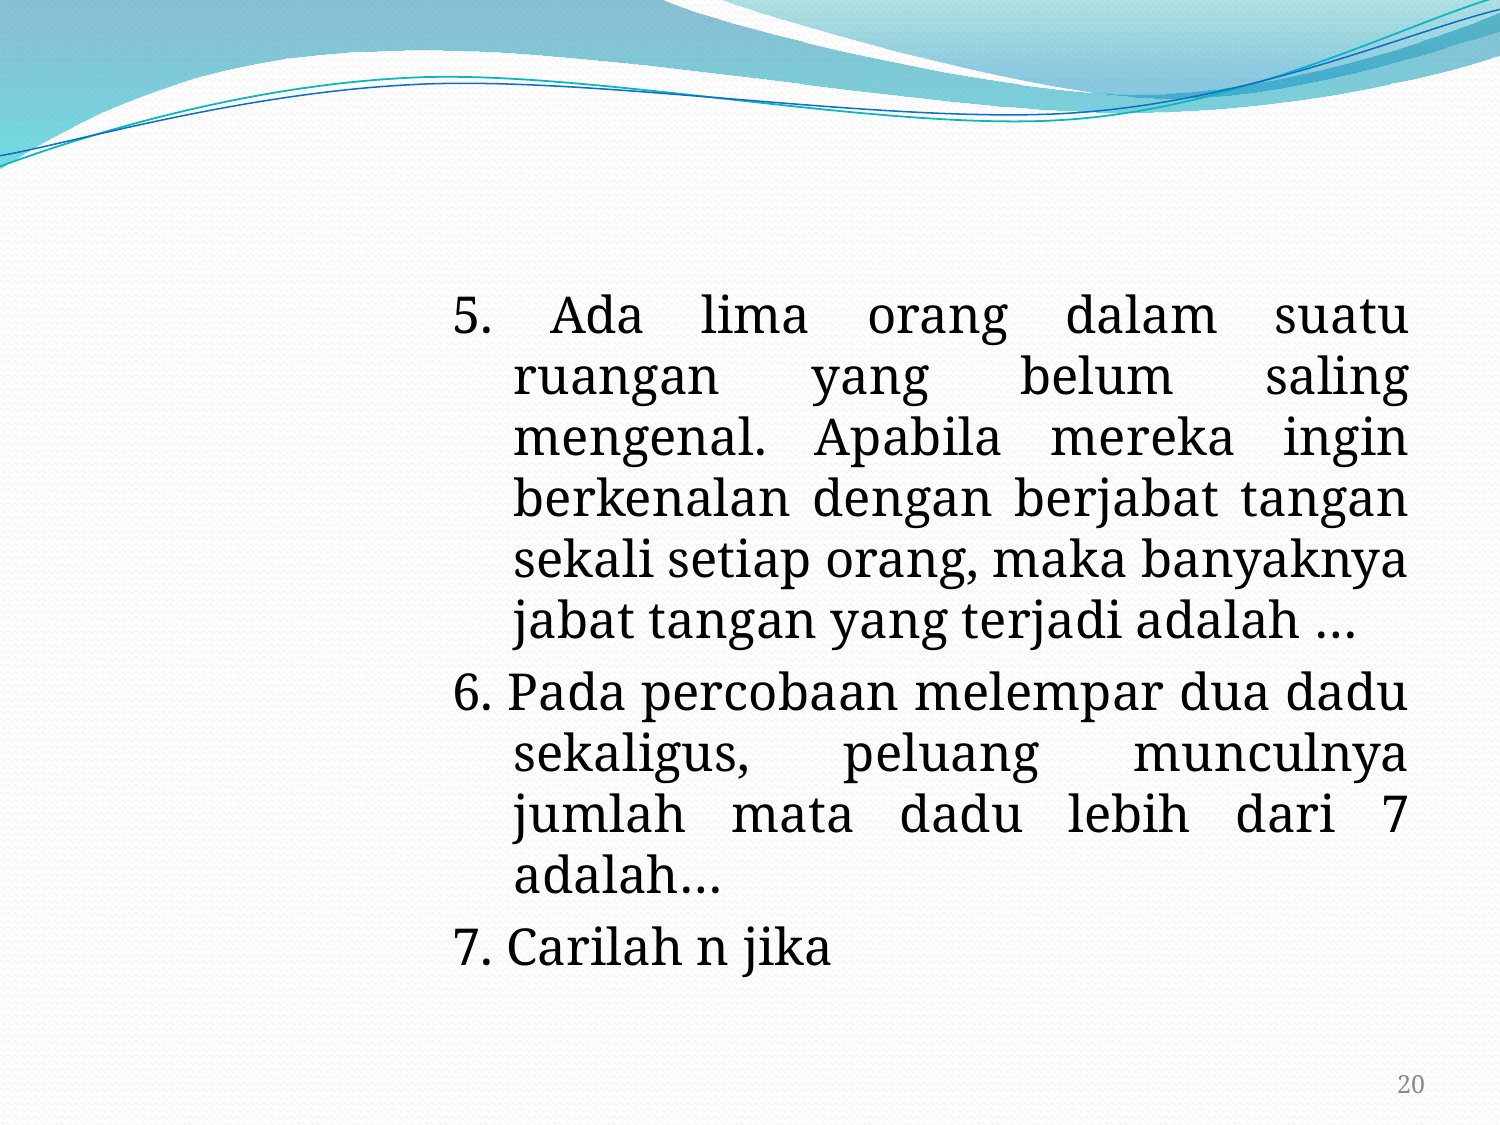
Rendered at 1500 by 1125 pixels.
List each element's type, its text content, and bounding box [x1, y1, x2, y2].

slide_number 20 [1299, 1042, 1425, 1103]
